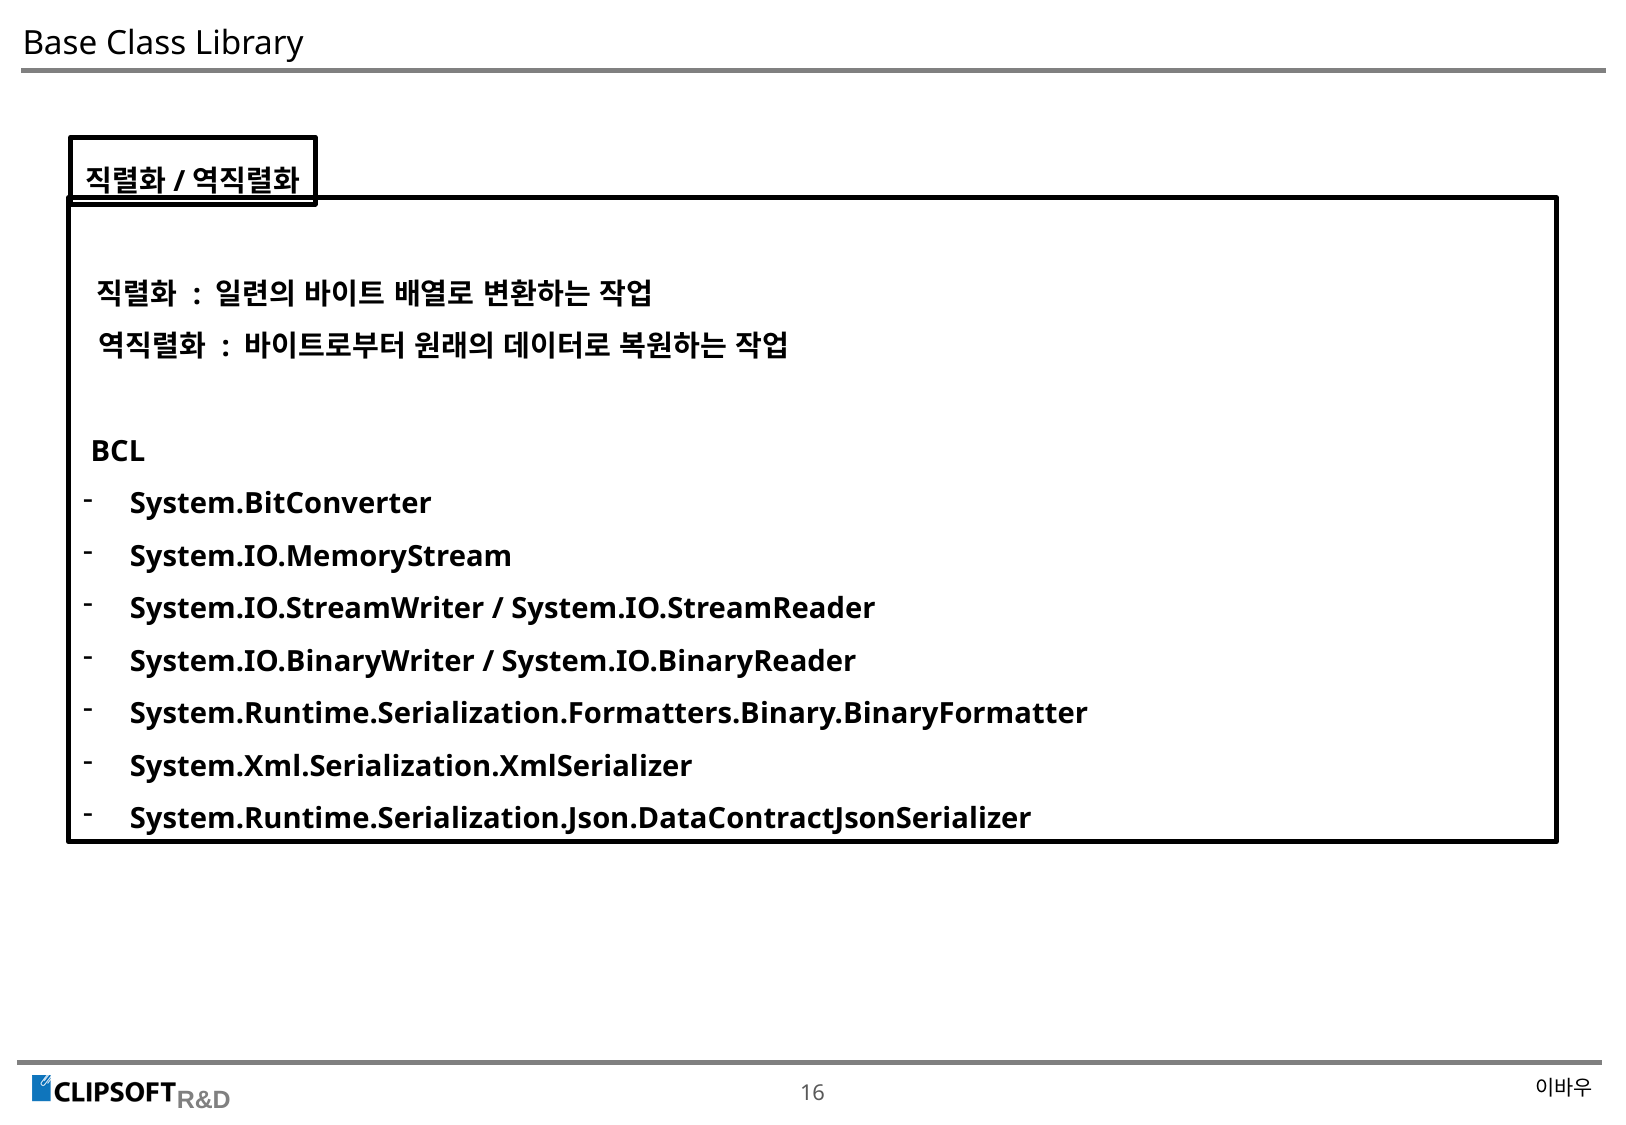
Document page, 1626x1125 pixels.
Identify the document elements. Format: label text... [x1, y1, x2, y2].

picture [32, 1071, 176, 1105]
list 이바우 [1240, 1067, 1593, 1103]
text_box 직렬화 : 일련의 바이트 배열로 변환하는 작업 역직렬화 : 바이트로부터 원래의 데이터로 복원하는 작업 BCL System.BitConverter System.IO.MemoryStream System.IO.StreamWriter / System.IO.StreamReader System.IO.BinaryWriter / System.IO.BinaryReader System.Runtime.Serialization.Formatters.Binary.BinaryFormatter System.Xml.Serialization.XmlSerializer System.Runtime.Serialization.Json.DataContractJsonSerializer [68, 197, 1557, 842]
title Base Class Library [22, 23, 850, 60]
text_box 직렬화/역직렬화 [70, 137, 316, 197]
